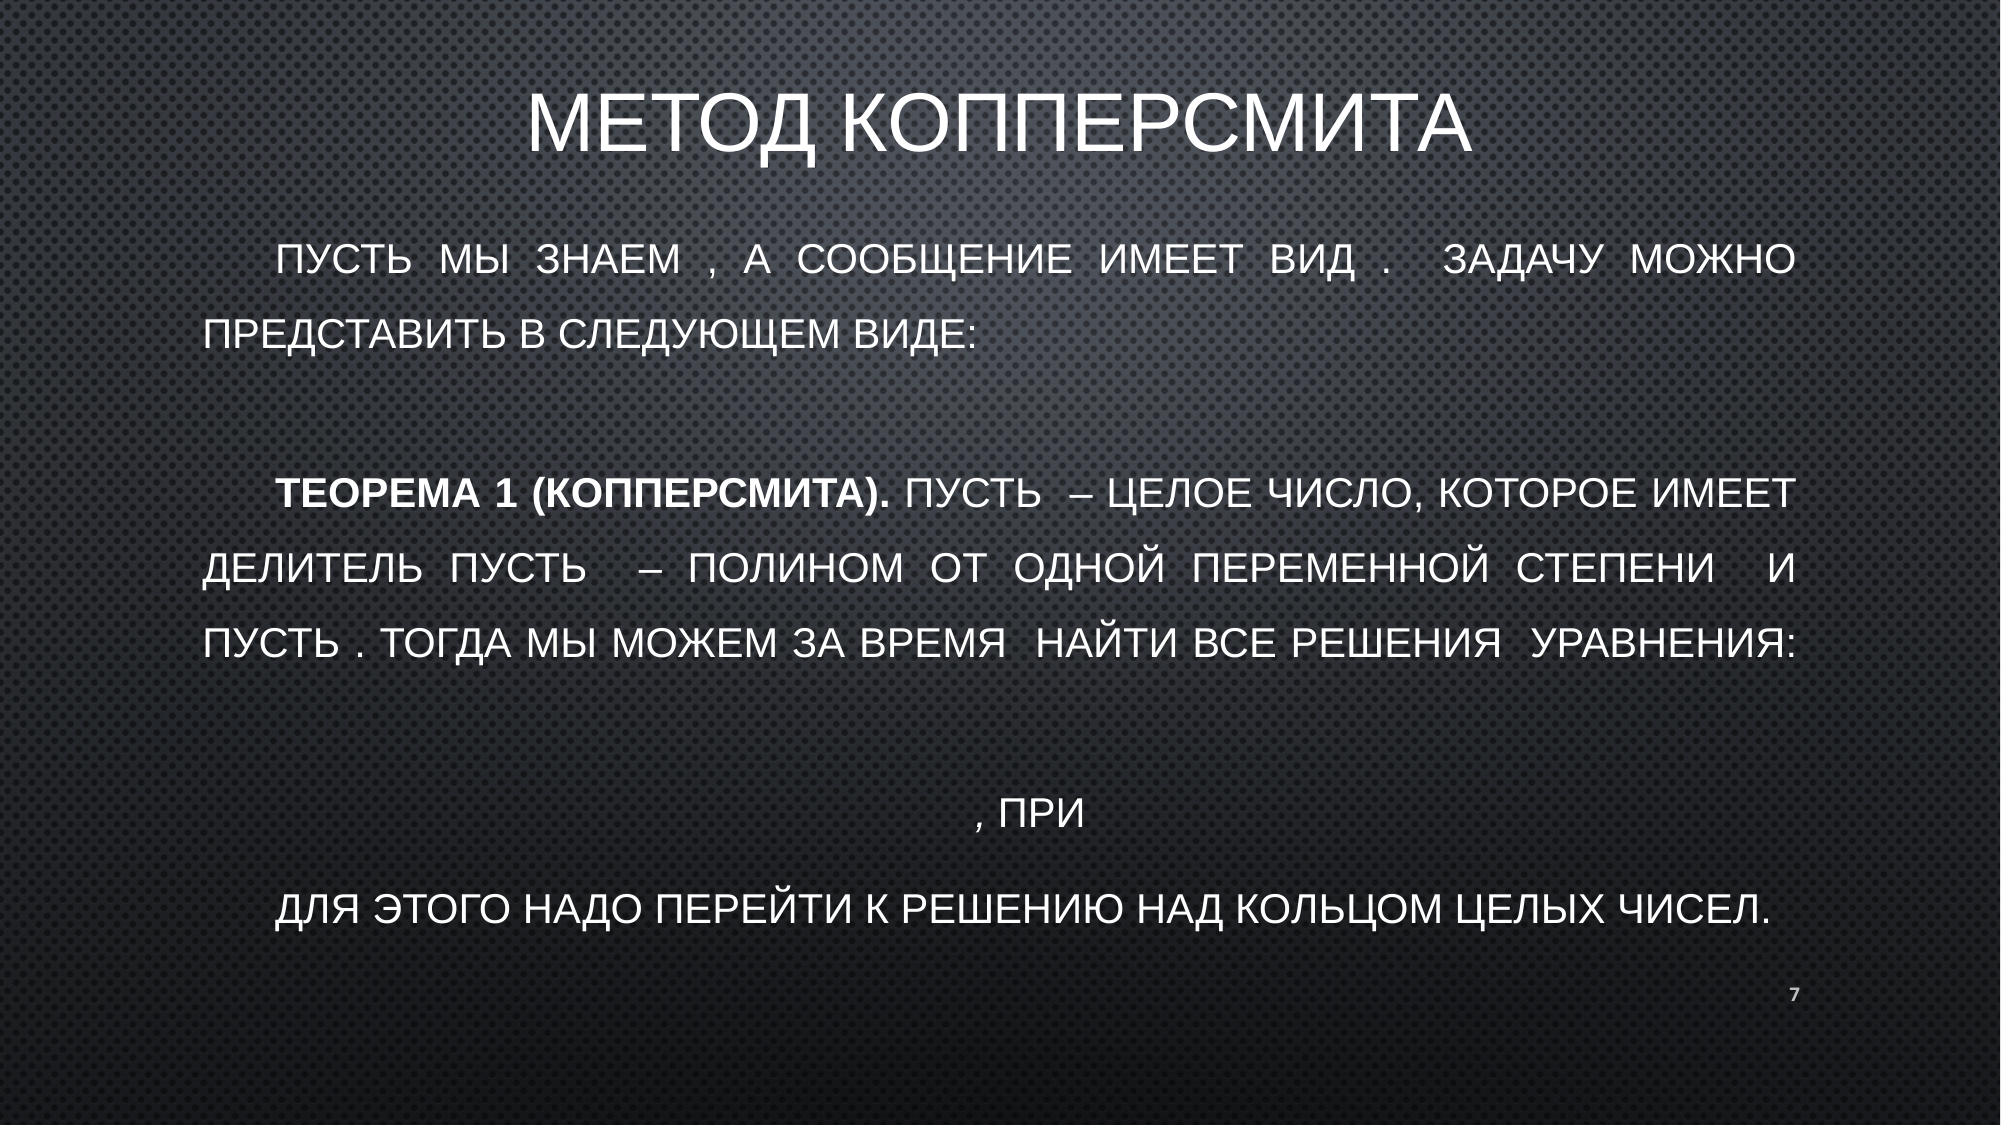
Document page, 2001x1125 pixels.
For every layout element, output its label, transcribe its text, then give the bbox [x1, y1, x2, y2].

slide_number 7 [1724, 965, 1816, 1025]
title МЕТОД КОППЕРСМИТА [129, 0, 1870, 274]
